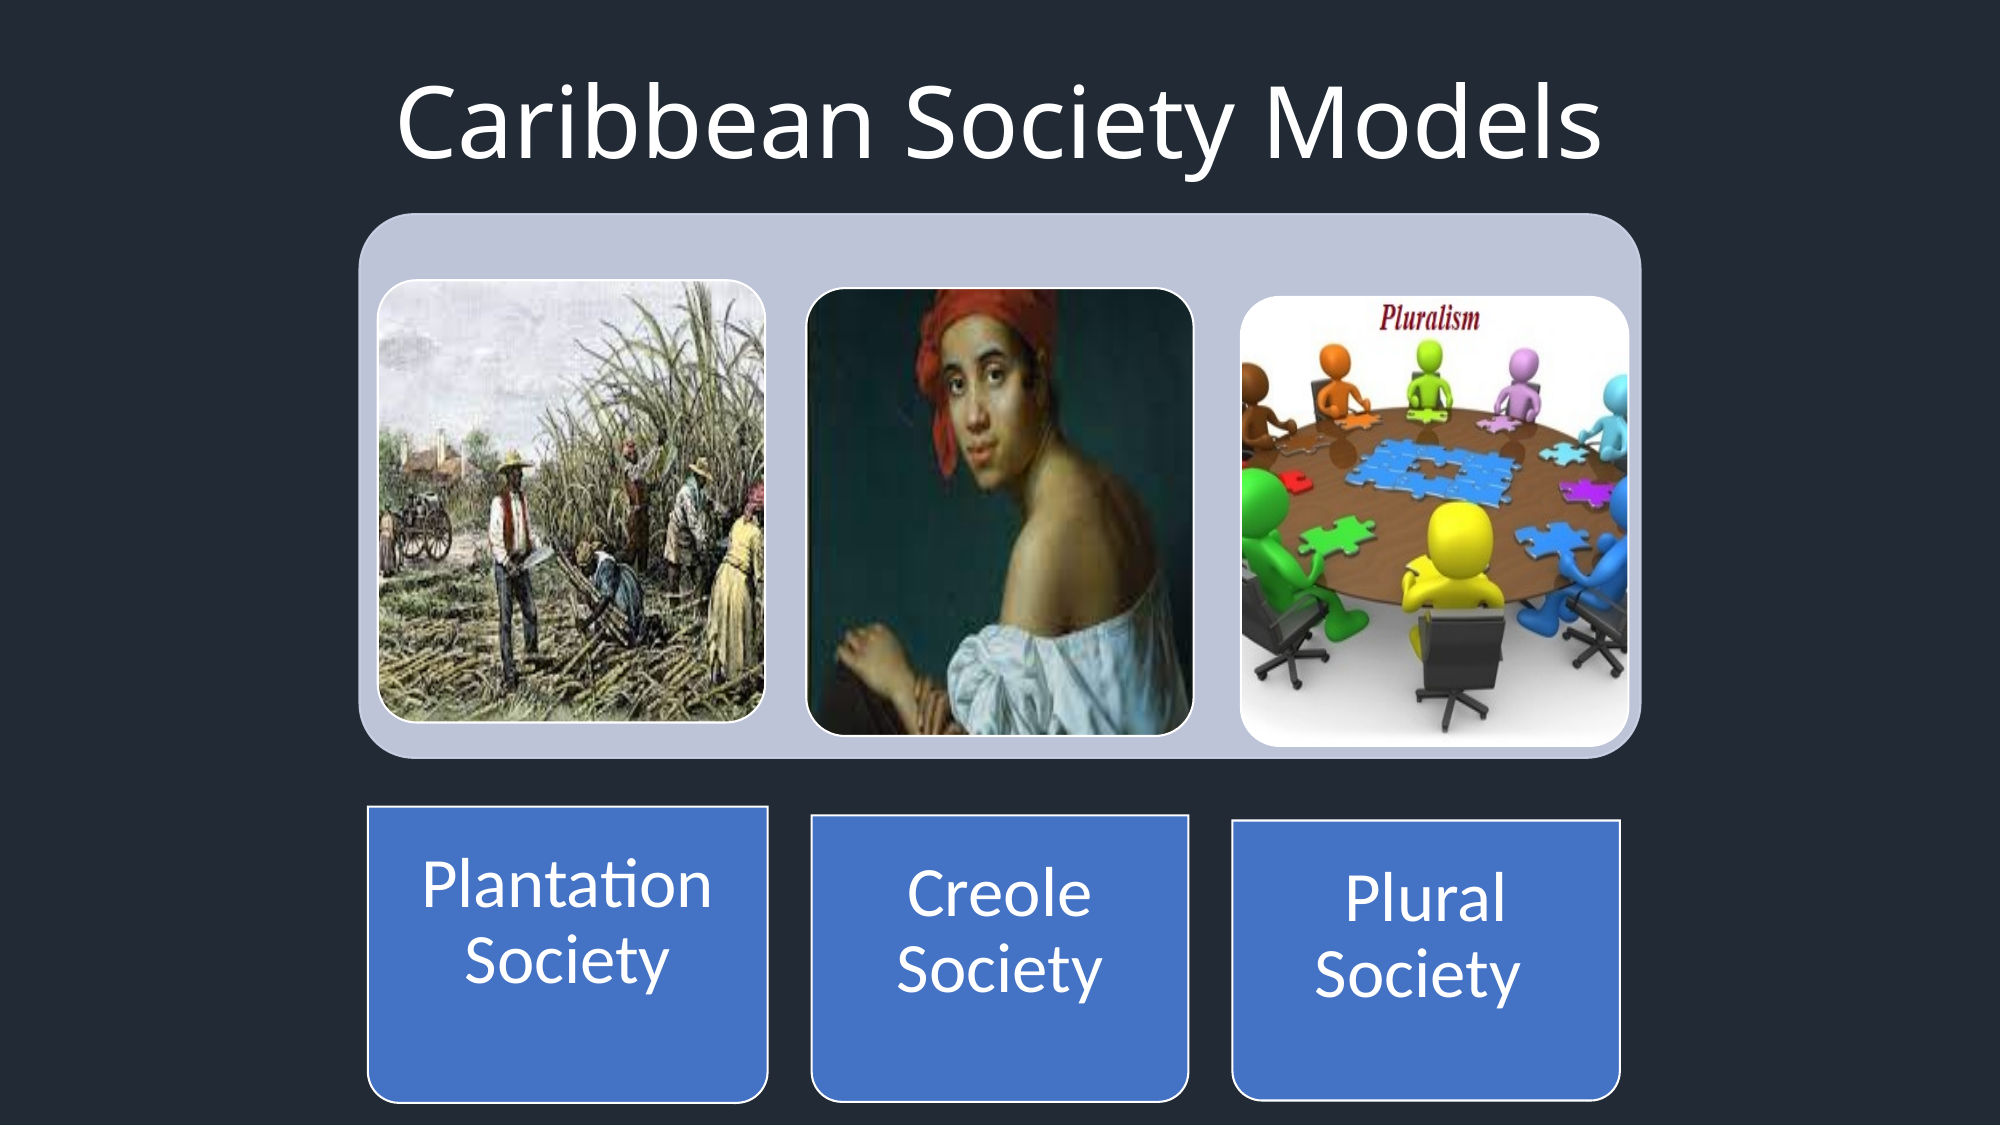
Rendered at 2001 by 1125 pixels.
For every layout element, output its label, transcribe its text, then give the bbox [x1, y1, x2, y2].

title Caribbean Society Models [137, 59, 1863, 193]
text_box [333, 236, 1667, 1105]
